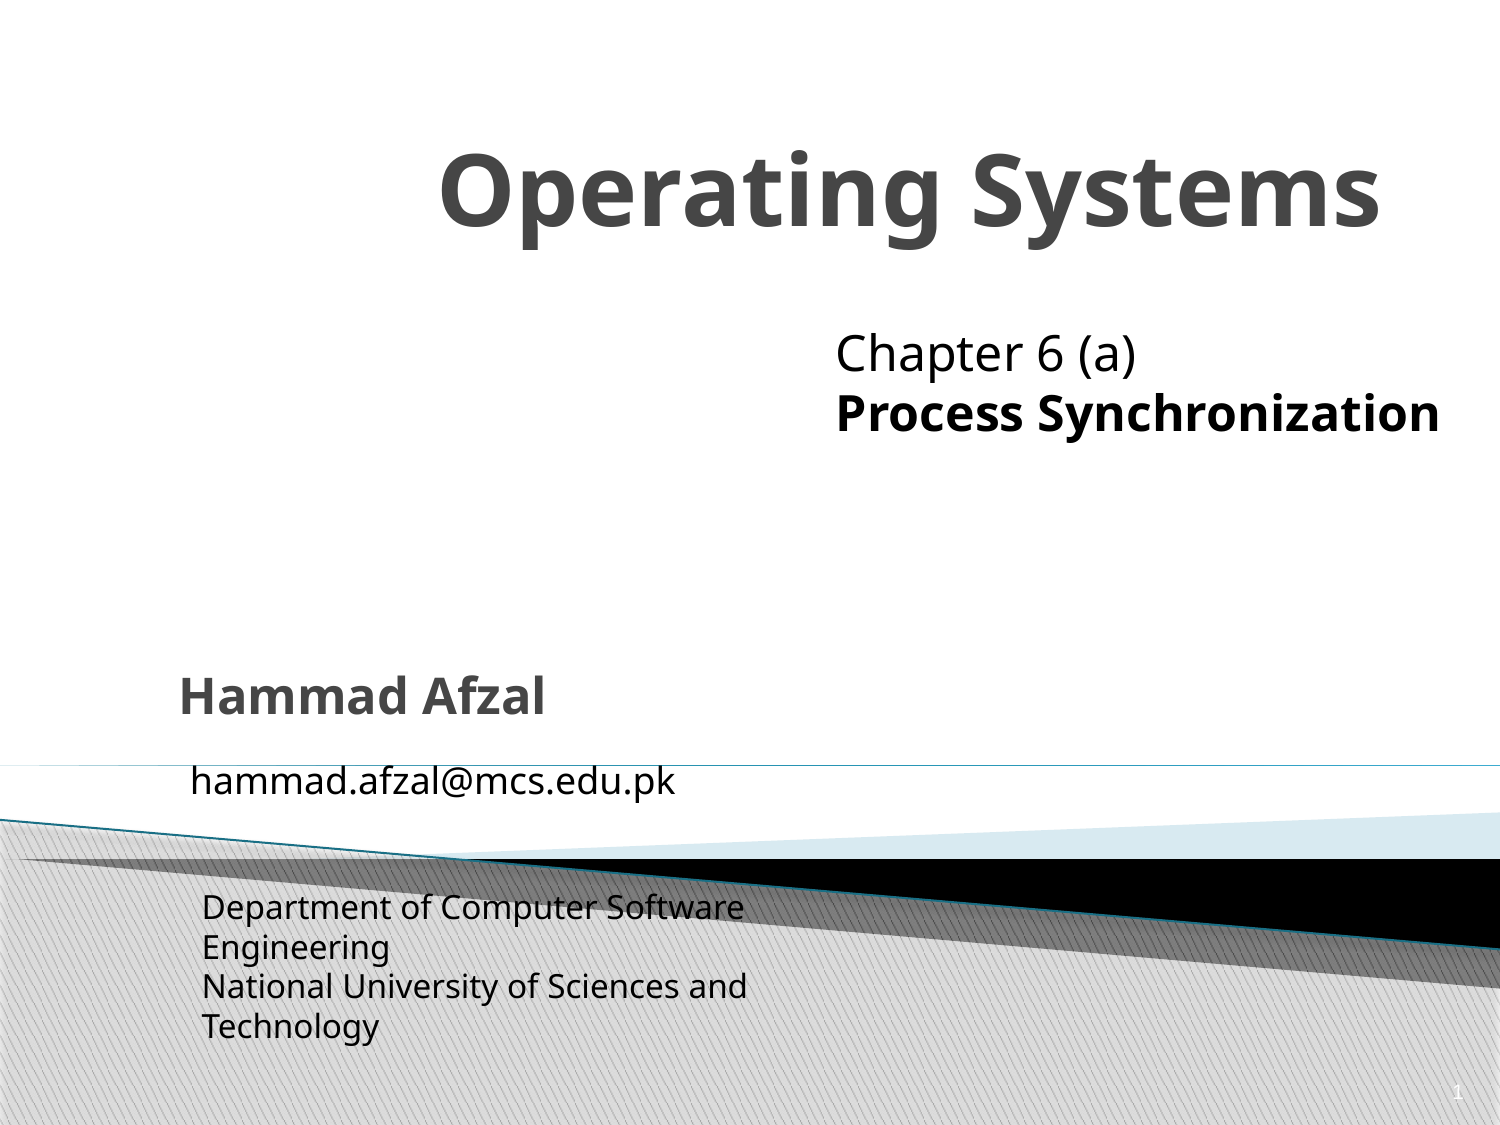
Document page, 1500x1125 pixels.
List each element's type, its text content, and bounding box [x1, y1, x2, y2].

text_box Department of Computer Software Engineering National University of Sciences and Technology [186, 798, 937, 1053]
title Operating Systems [183, 90, 1398, 254]
slide_number 1 [1418, 1051, 1479, 1112]
subtitle Hammad Afzal [171, 668, 1159, 733]
text_box Chapter 6 (a) Process Synchronization [820, 314, 1500, 449]
picture [5, 859, 186, 874]
text_box hammad.afzal@mcs.edu.pk [175, 749, 691, 810]
picture [937, 902, 1500, 989]
